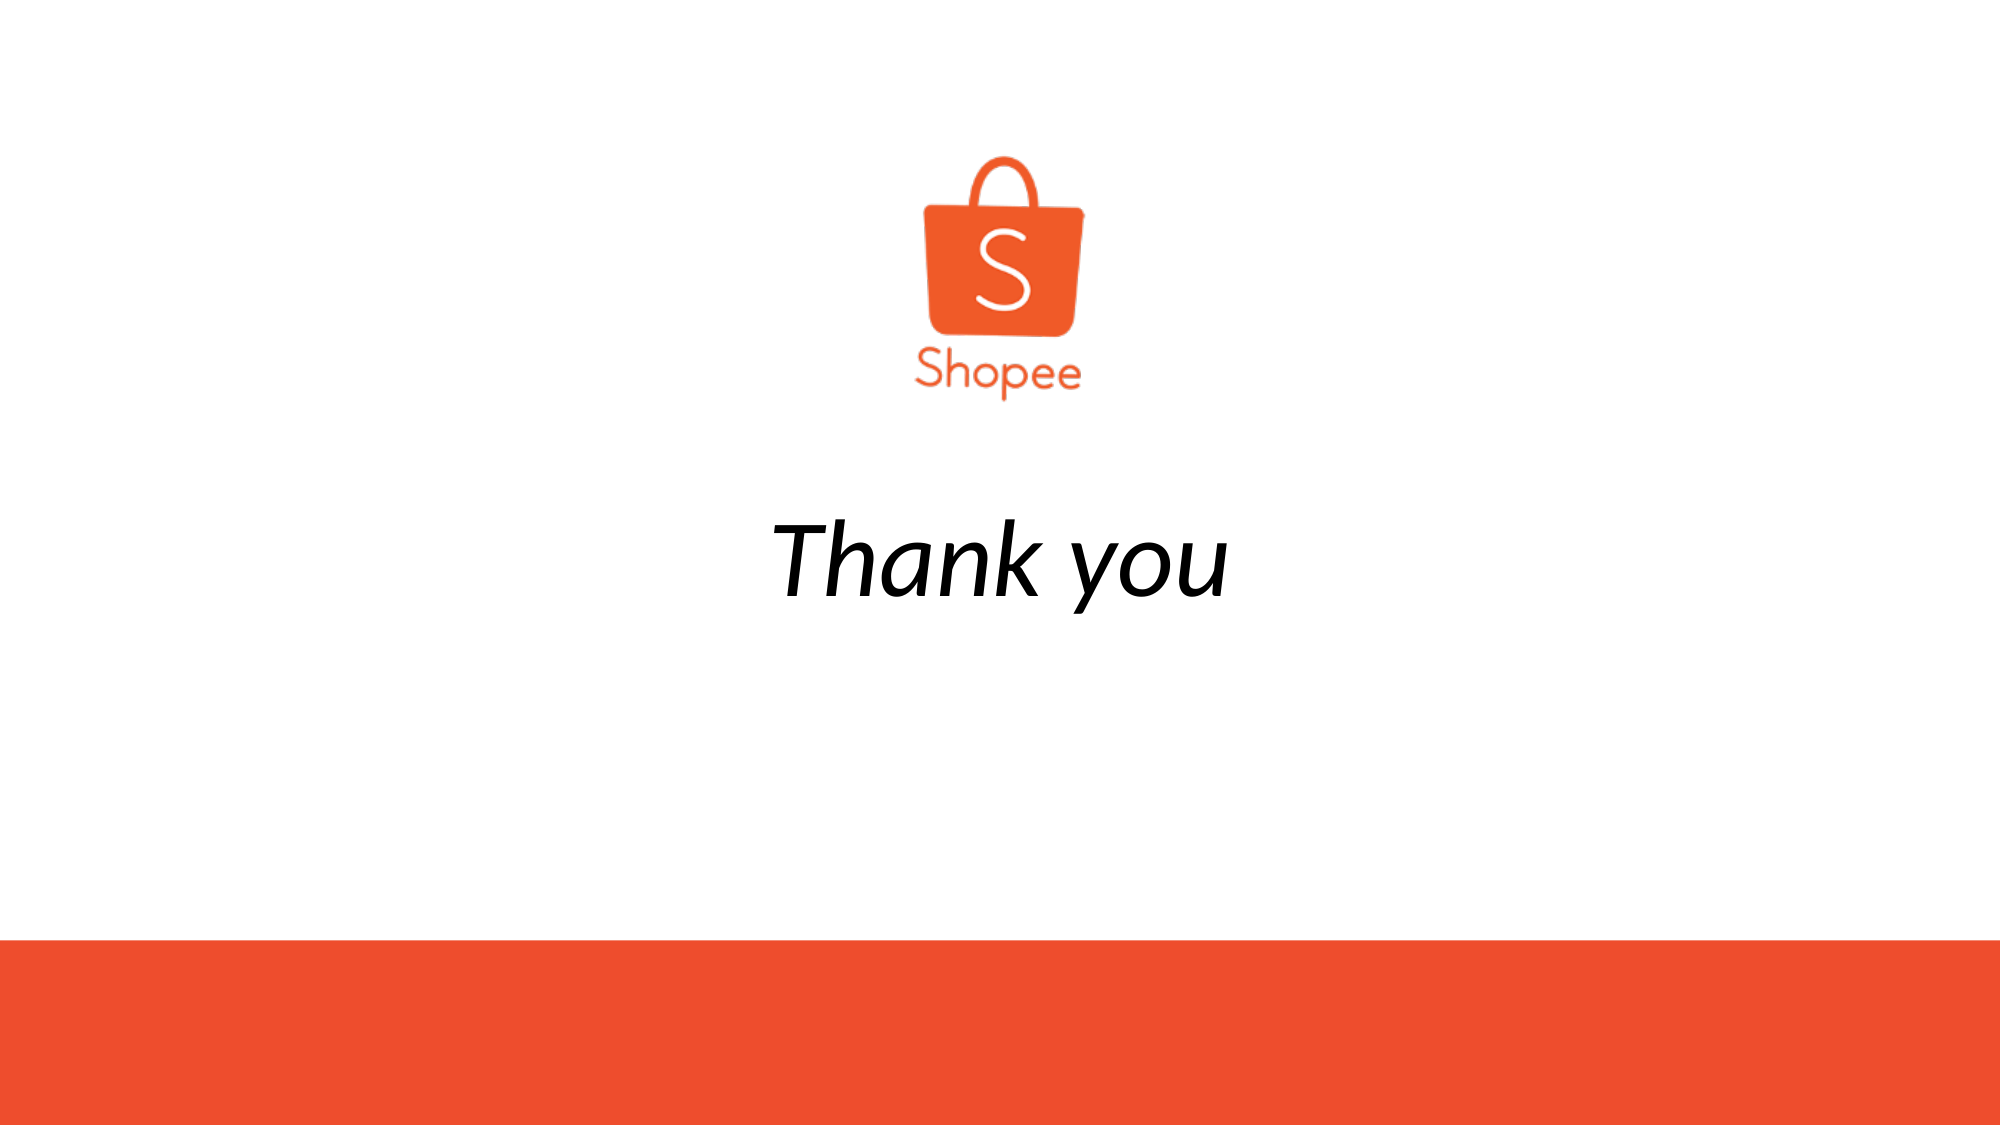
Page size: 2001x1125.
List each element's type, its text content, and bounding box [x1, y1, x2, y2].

text_box [0, 940, 2000, 1125]
text_box Thank you [737, 478, 1263, 624]
picture [846, 125, 1154, 433]
